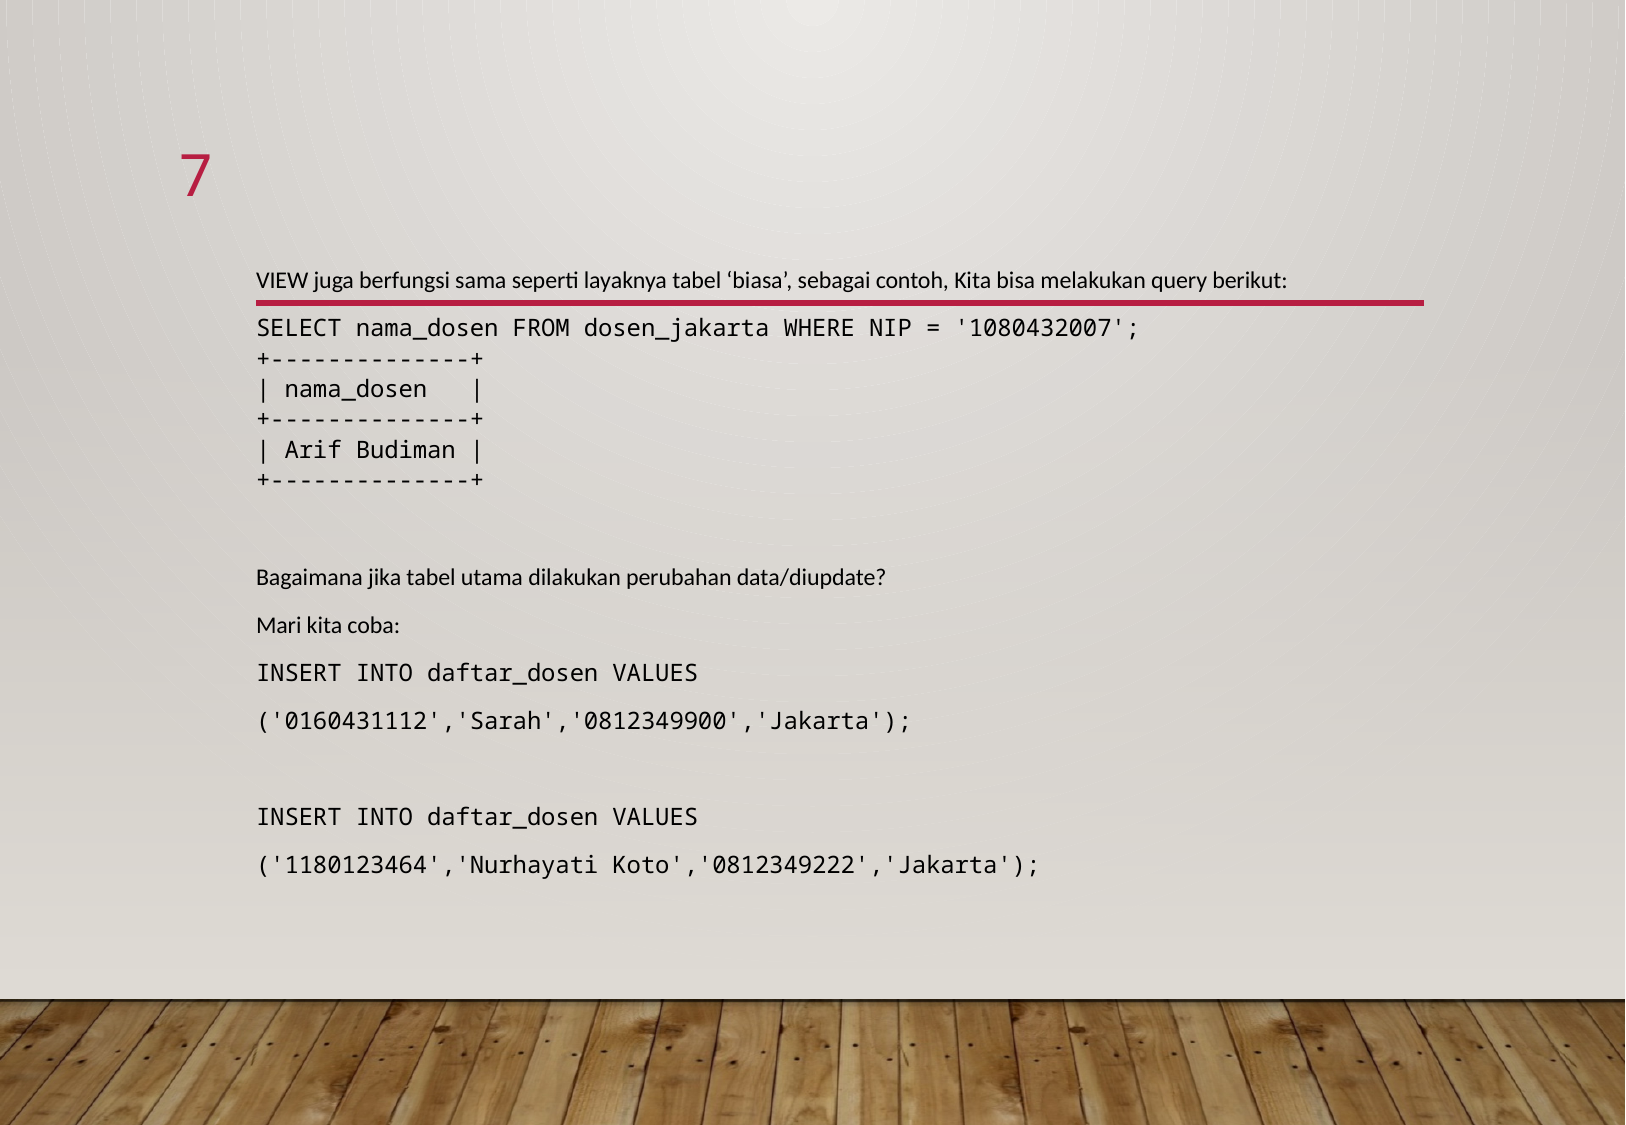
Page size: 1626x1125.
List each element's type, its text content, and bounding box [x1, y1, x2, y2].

list VIEW juga berfungsi sama seperti layaknya tabel ‘biasa’, sebagai contoh, Kita bisa melakukan query berikut: SELECT nama_dosen FROM dosen_jakarta WHERE NIP = '1080432007'; +--------------+ | nama_dosen | +--------------+ | Arif Budiman | +--------------+ Bagaimana jika tabel utama dilakukan perubahan data/diupdate? Mari kita coba: INSERT INTO daftar_dosen VALUES ('0160431112','Sarah','0812349900','Jakarta'); INSERT INTO daftar_dosen VALUES ('1180123464','Nurhayati Koto','0812349222','Jakarta'); [241, 255, 1423, 893]
slide_number 7 [86, 131, 229, 214]
picture [0, 999, 1625, 1125]
